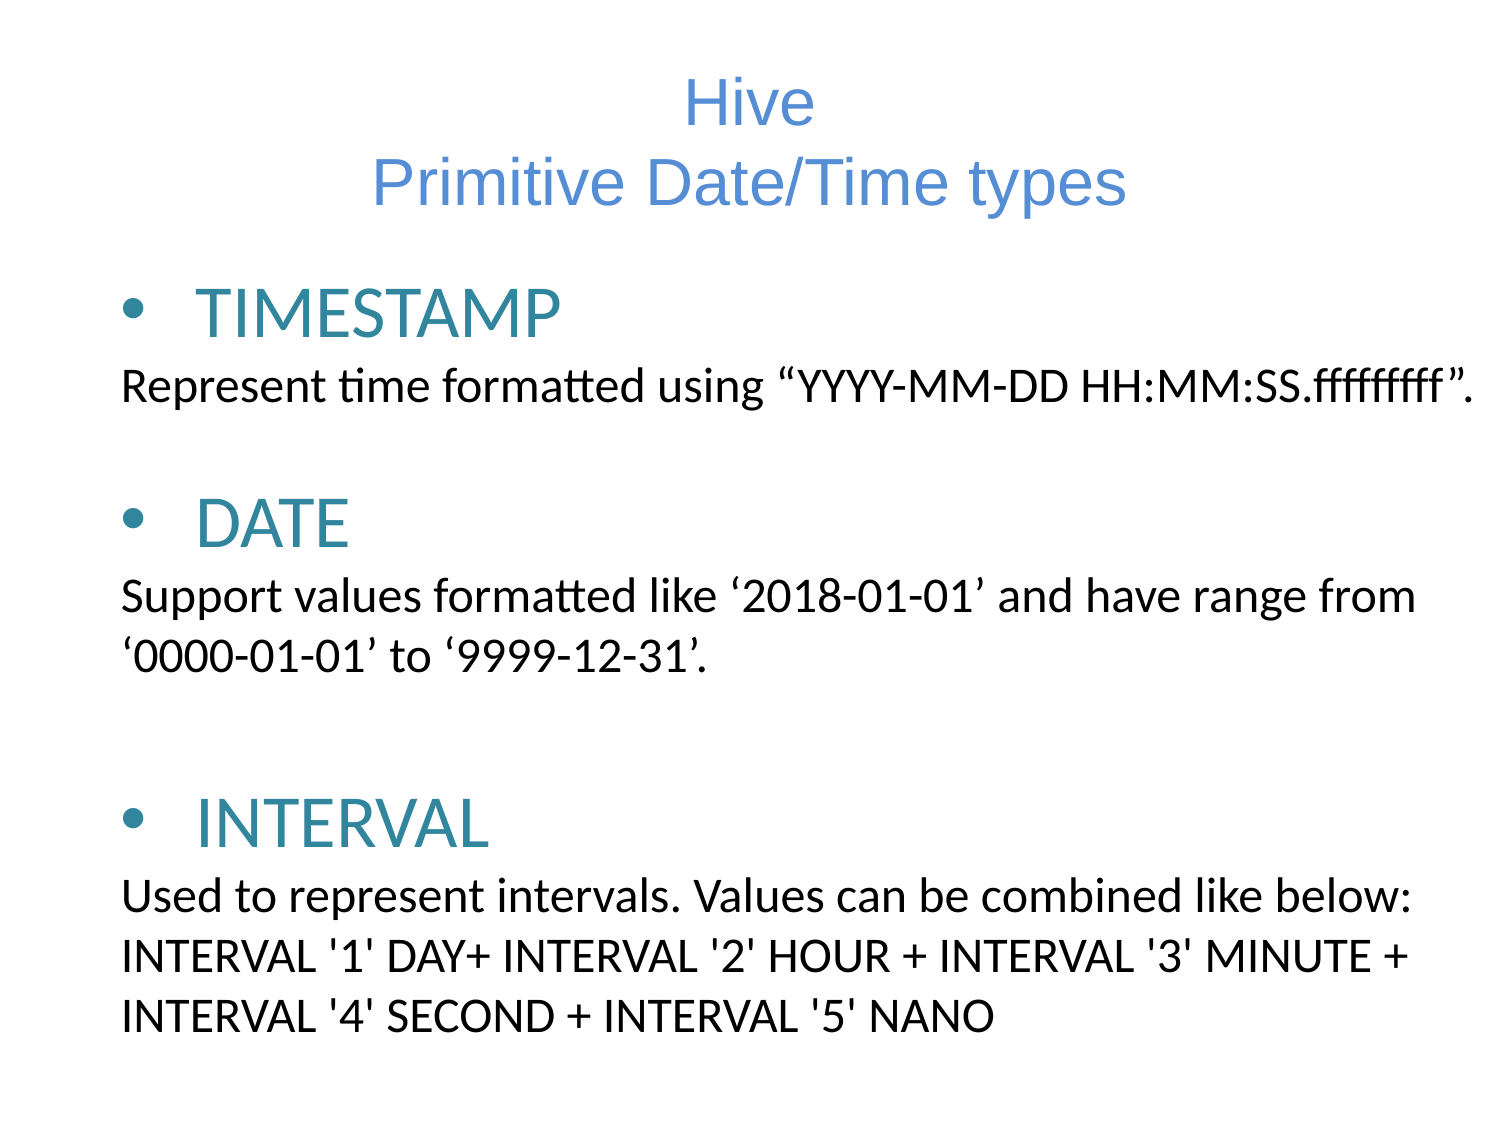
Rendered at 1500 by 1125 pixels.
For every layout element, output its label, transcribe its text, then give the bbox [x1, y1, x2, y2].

text_box TIMESTAMP Represent time formatted using “YYYY-MM-DD HH:MM:SS.fffffffff”. DATE Support values formatted like ‘2018-01-01’ and have range from ‘0000-01-01’ to ‘9999-12-31’. INTERVAL Used to represent intervals. Values can be combined like below: INTERVAL '1' DAY+ INTERVAL '2' HOUR + INTERVAL '3' MINUTE + INTERVAL '4' SECOND + INTERVAL '5' NANO INTERVAL '1' DAY+ INTERVAL '2' HOUR + INTERVAL '3' MINUTE + INTERVAL '4' SECOND + INTERVAL '5' NANO [106, 254, 1500, 1125]
title Hive Primitive Date/Time types [75, 45, 1425, 233]
